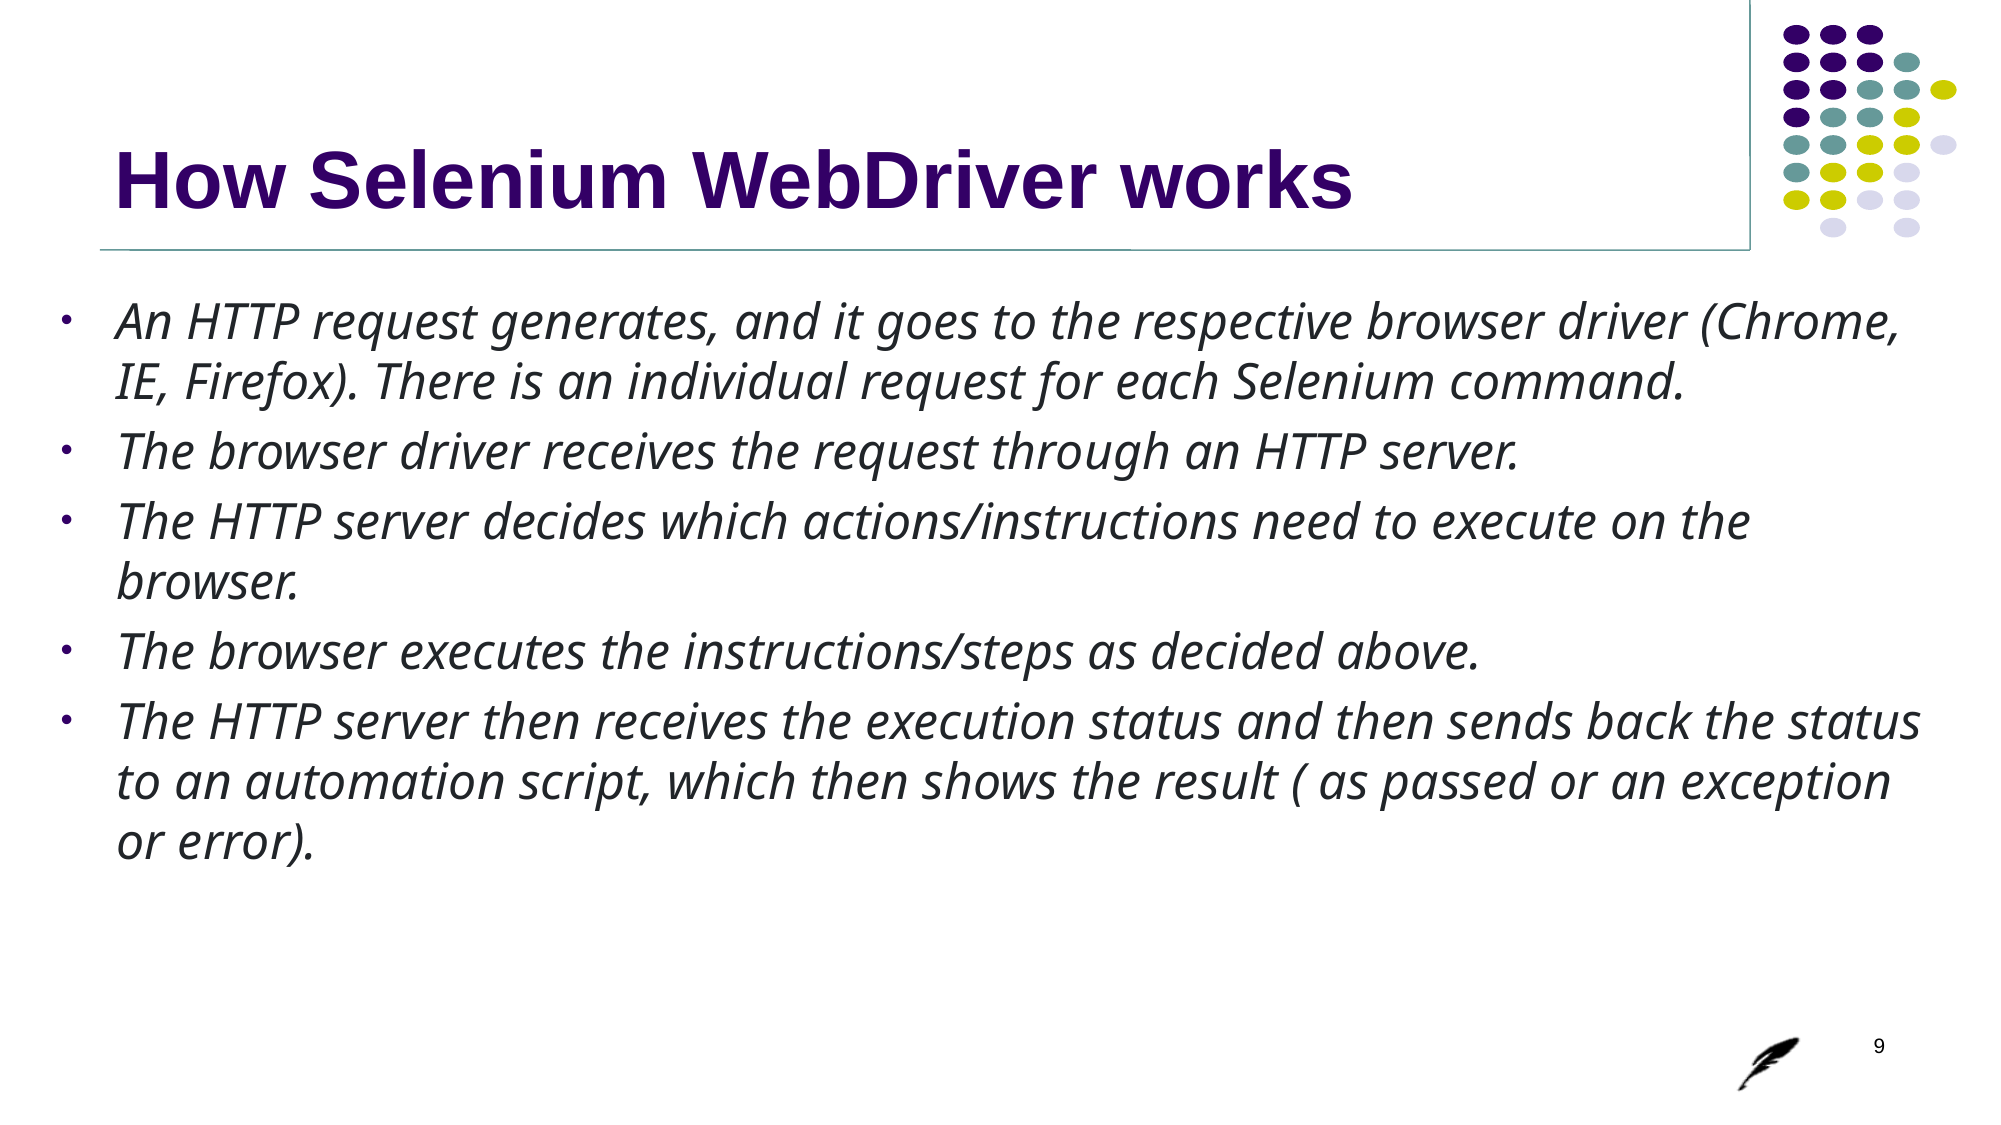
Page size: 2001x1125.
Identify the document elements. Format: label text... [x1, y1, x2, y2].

title How Selenium WebDriver works [99, 20, 1750, 233]
list An HTTP request generates, and it goes to the respective browser driver (Chrome, IE, Firefox). There is an individual request for each Selenium command. The browser driver receives the request through an HTTP server. The HTTP server decides which actions/instructions need to execute on the browser. The browser executes the instructions/steps as decided above. The HTTP server then receives the execution status and then sends back the status to an automation script, which then shows the result ( as passed or an exception or error). [45, 282, 1960, 1006]
slide_number 9 [1433, 1025, 1900, 1100]
